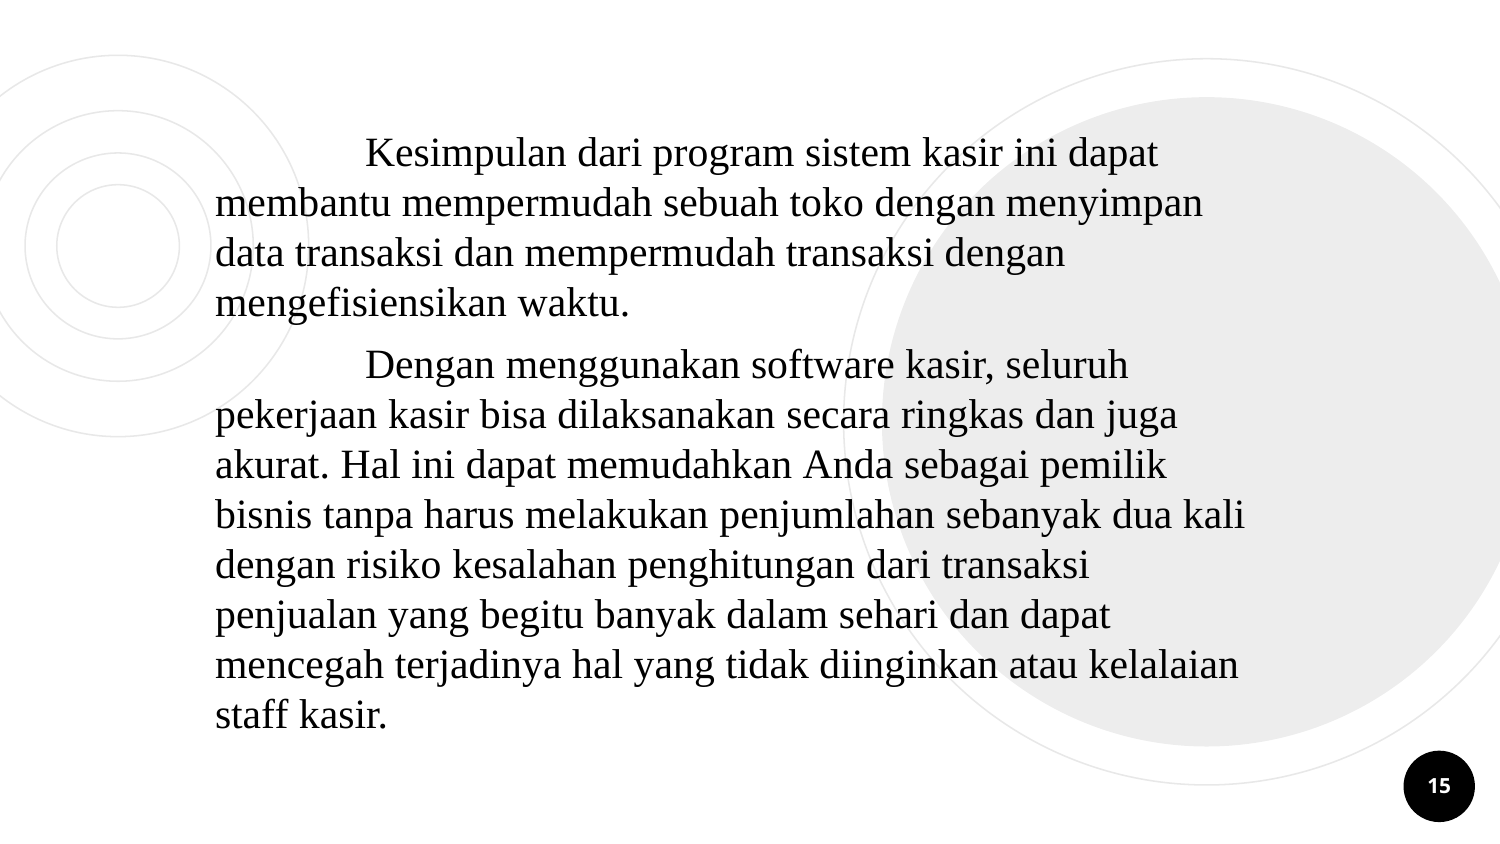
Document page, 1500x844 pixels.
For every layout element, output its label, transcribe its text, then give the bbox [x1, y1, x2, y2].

list Kesimpulan dari program sistem kasir ini dapat membantu mempermudah sebuah toko dengan menyimpan data transaksi dan mempermudah transaksi dengan mengefisiensikan waktu. Dengan menggunakan software kasir, seluruh pekerjaan kasir bisa dilaksanakan secara ringkas dan juga akurat. Hal ini dapat memudahkan Anda sebagai pemilik bisnis tanpa harus melakukan penjumlahan sebanyak dua kali dengan risiko kesalahan penghitungan dari transaksi penjualan yang begitu banyak dalam sehari dan dapat mencegah terjadinya hal yang tidak diinginkan atau kelalaian staff kasir. [125, 109, 1276, 789]
slide_number 15 [1403, 750, 1475, 823]
